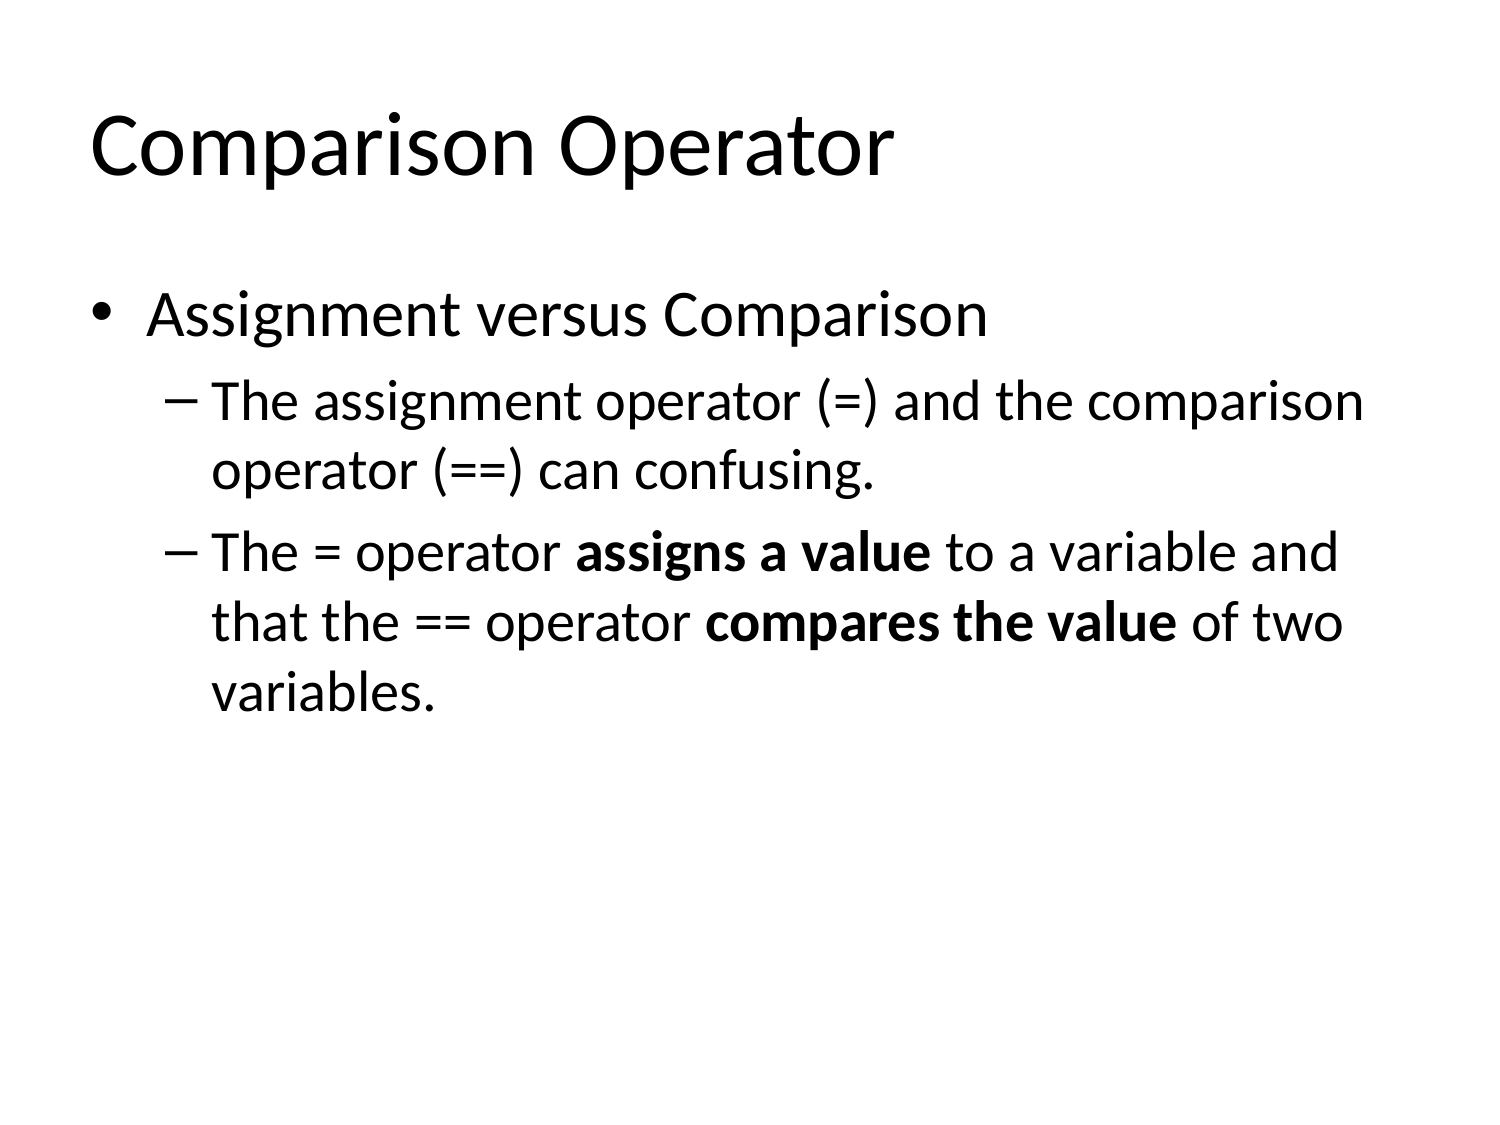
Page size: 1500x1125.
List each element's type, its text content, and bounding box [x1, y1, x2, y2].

title Comparison Operator [75, 45, 1425, 233]
list Assignment versus Comparison The assignment operator (=) and the comparison operator (==) can confusing. The = operator assigns a value to a variable and that the == operator compares the value of two variables. [75, 262, 1425, 1005]
